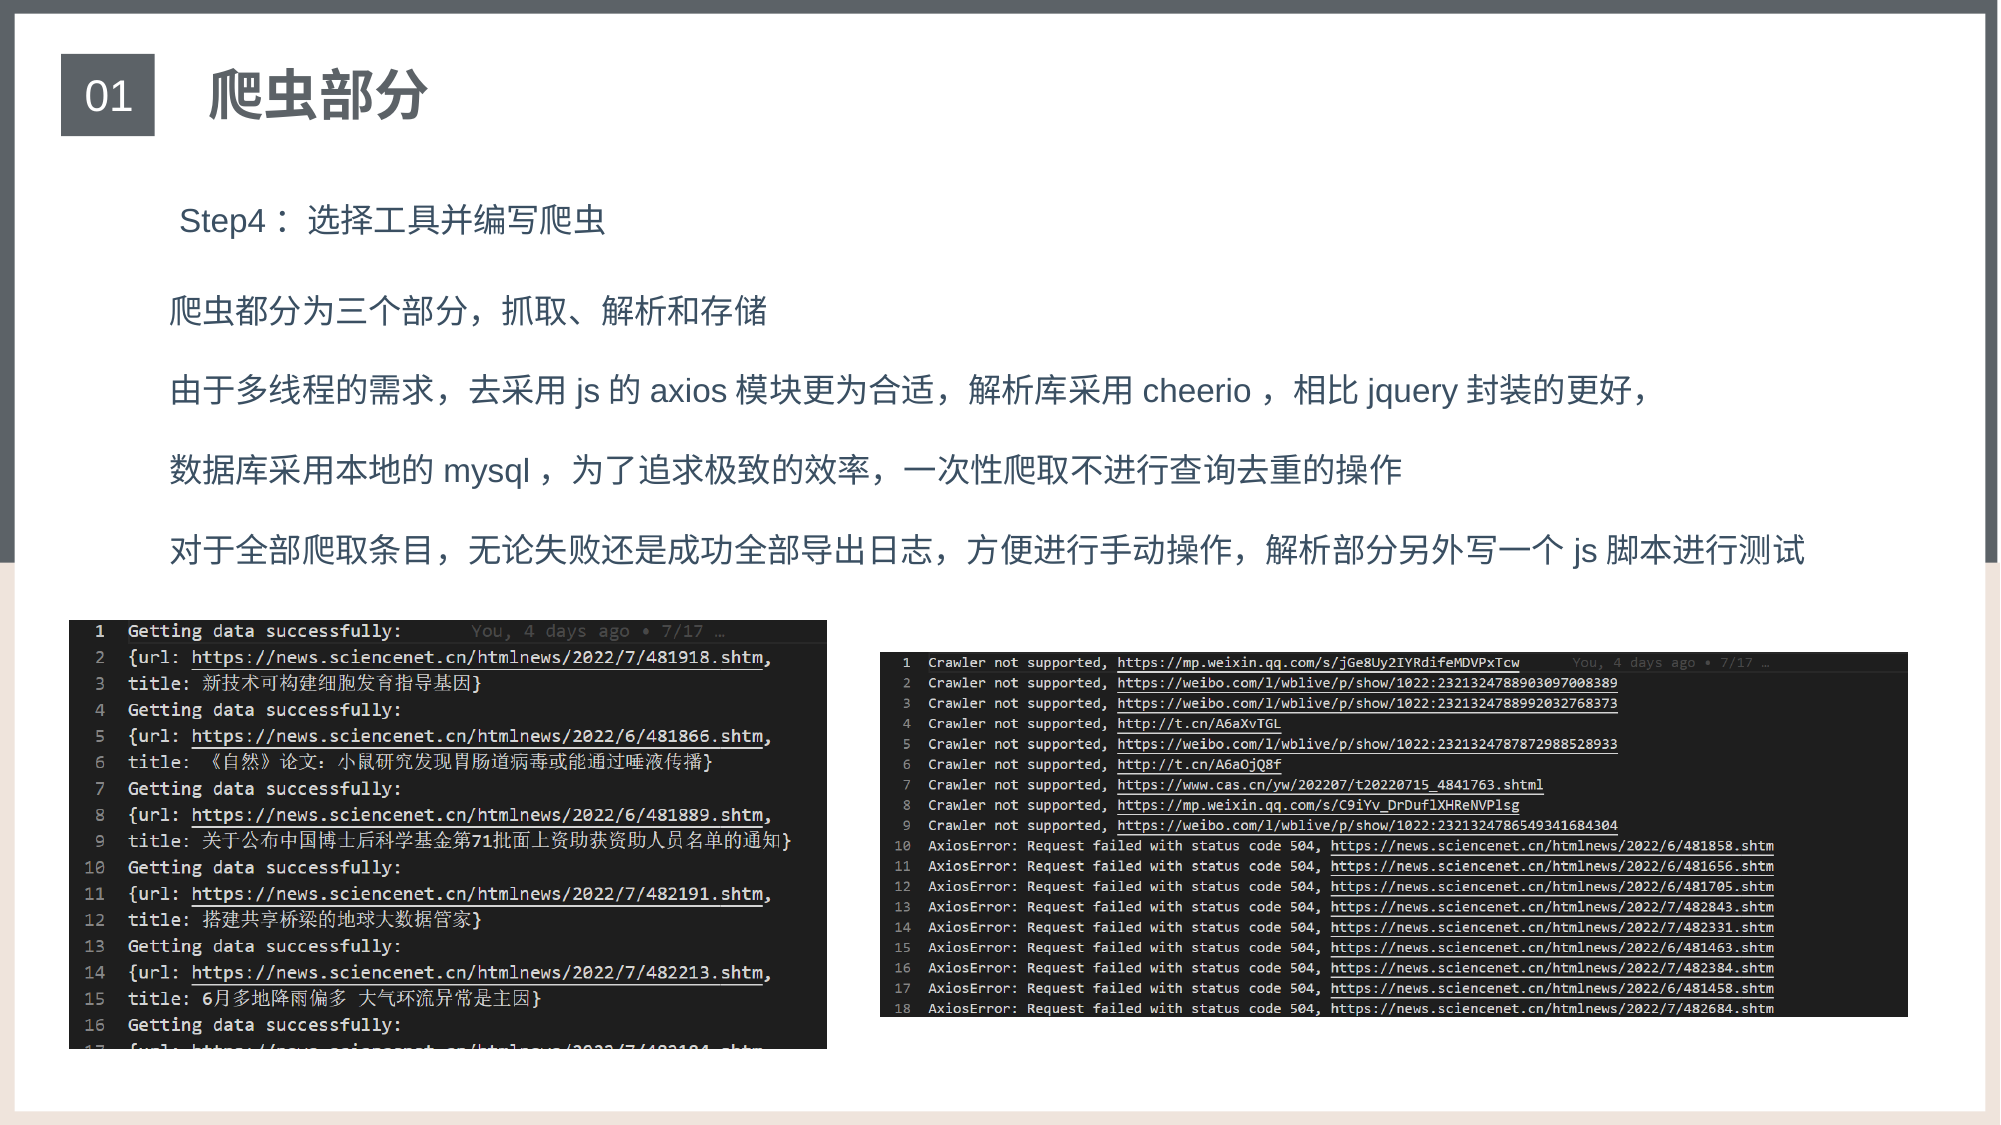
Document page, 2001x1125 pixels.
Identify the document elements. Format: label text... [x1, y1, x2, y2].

text_box [60, 53, 156, 137]
picture [880, 652, 1908, 1018]
text_box 爬虫都分为三个部分，抓取、解析和存储 由于多线程的需求，去采用js的axios模块更为合适，解析库采用cheerio，相比jquery封装的更好， 数据库采用本地的mysql，为了追求极致的效率，一次性爬取不进行查询去重的操作 对于全部爬取条目，无论失败还是成功全部导出日志，方便进行手动操作，解析部分另外写一个js脚本进行测试 [154, 242, 1885, 577]
text_box 爬虫部分 [193, 53, 665, 135]
text_box 01 [69, 59, 149, 128]
text_box Step4：选择工具并编写爬虫 [85, 180, 701, 247]
picture [69, 620, 827, 1049]
